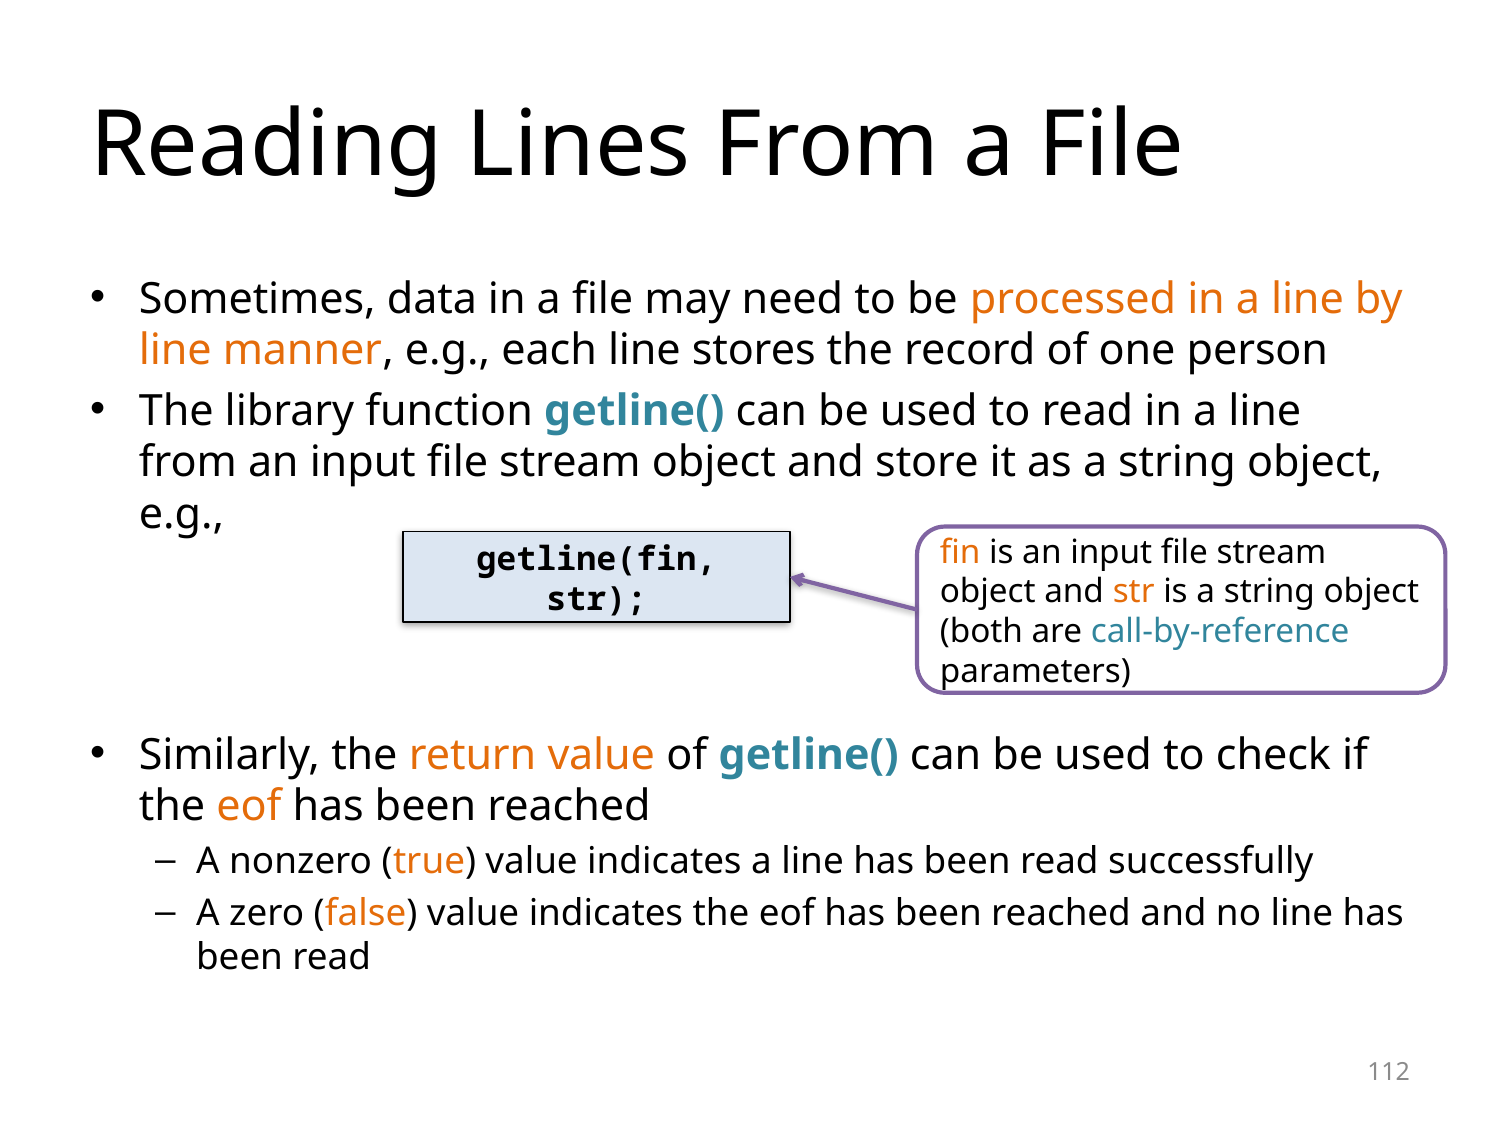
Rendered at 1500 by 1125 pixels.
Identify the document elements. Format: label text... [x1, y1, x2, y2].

text_box fin is an input file stream object and str is a string object (both are call-by-reference parameters) [914, 524, 1448, 695]
title Reading Lines From a File [75, 45, 1425, 233]
text_box getline(fin, str); [402, 531, 791, 623]
list Sometimes, data in a file may need to be processed in a line by line manner, e.g., each line stores the record of one person The library function getline() can be used to read in a line from an input file stream object and store it as a string object, e.g., Similarly, the return value of getline() can be used to check if the eof has been reached A nonzero (true) value indicates a line has been read successfully A zero (false) value indicates the eof has been reached and no line has been read [75, 262, 1425, 1008]
slide_number 112 [1074, 1042, 1425, 1103]
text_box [789, 576, 918, 610]
